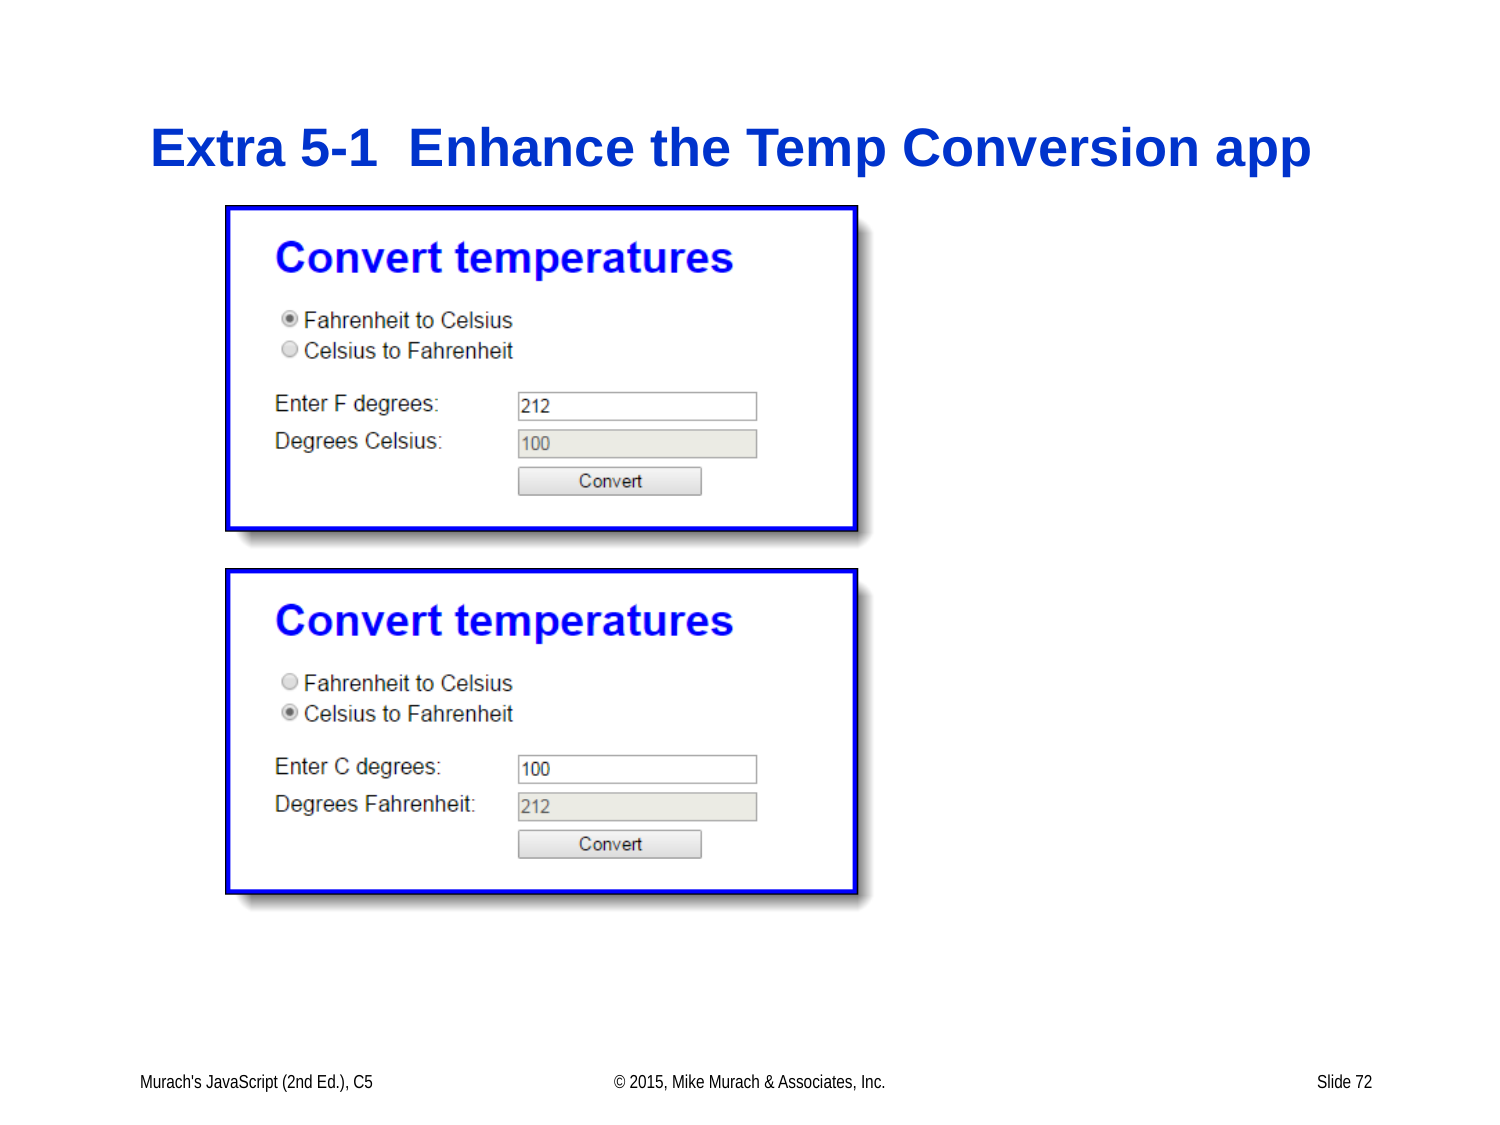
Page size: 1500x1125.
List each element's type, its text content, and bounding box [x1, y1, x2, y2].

slide_number Slide 72 [1074, 1025, 1388, 1100]
slide_number Murach's JavaScript (2nd Ed.), C5 [125, 1025, 450, 1100]
footer © 2015, Mike Murach & Associates, Inc. [474, 1025, 1025, 1100]
picture [224, 567, 876, 913]
picture [224, 205, 876, 551]
title Extra 5-1 Enhance the Temp Conversion app [150, 112, 1350, 179]
